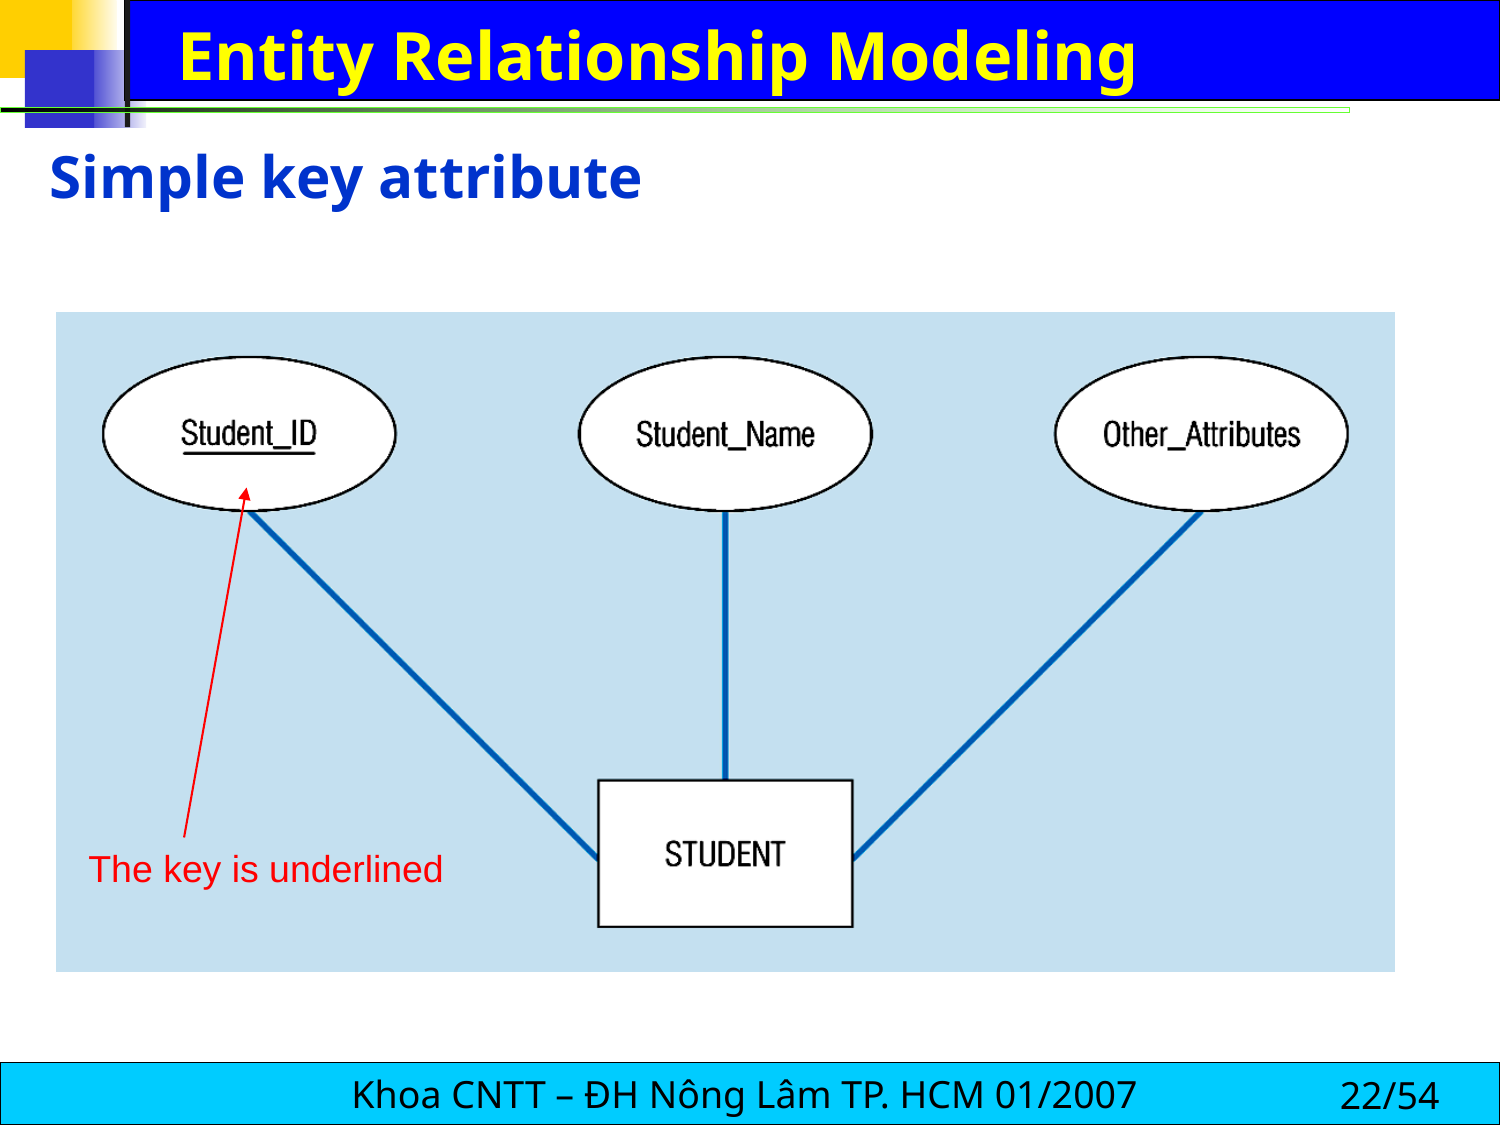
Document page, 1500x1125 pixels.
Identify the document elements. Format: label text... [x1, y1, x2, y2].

text_box Entity Relationship Modeling [162, 6, 1412, 101]
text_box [33, 487, 499, 913]
text_box Simple key attribute [34, 133, 659, 218]
picture [56, 312, 1395, 973]
